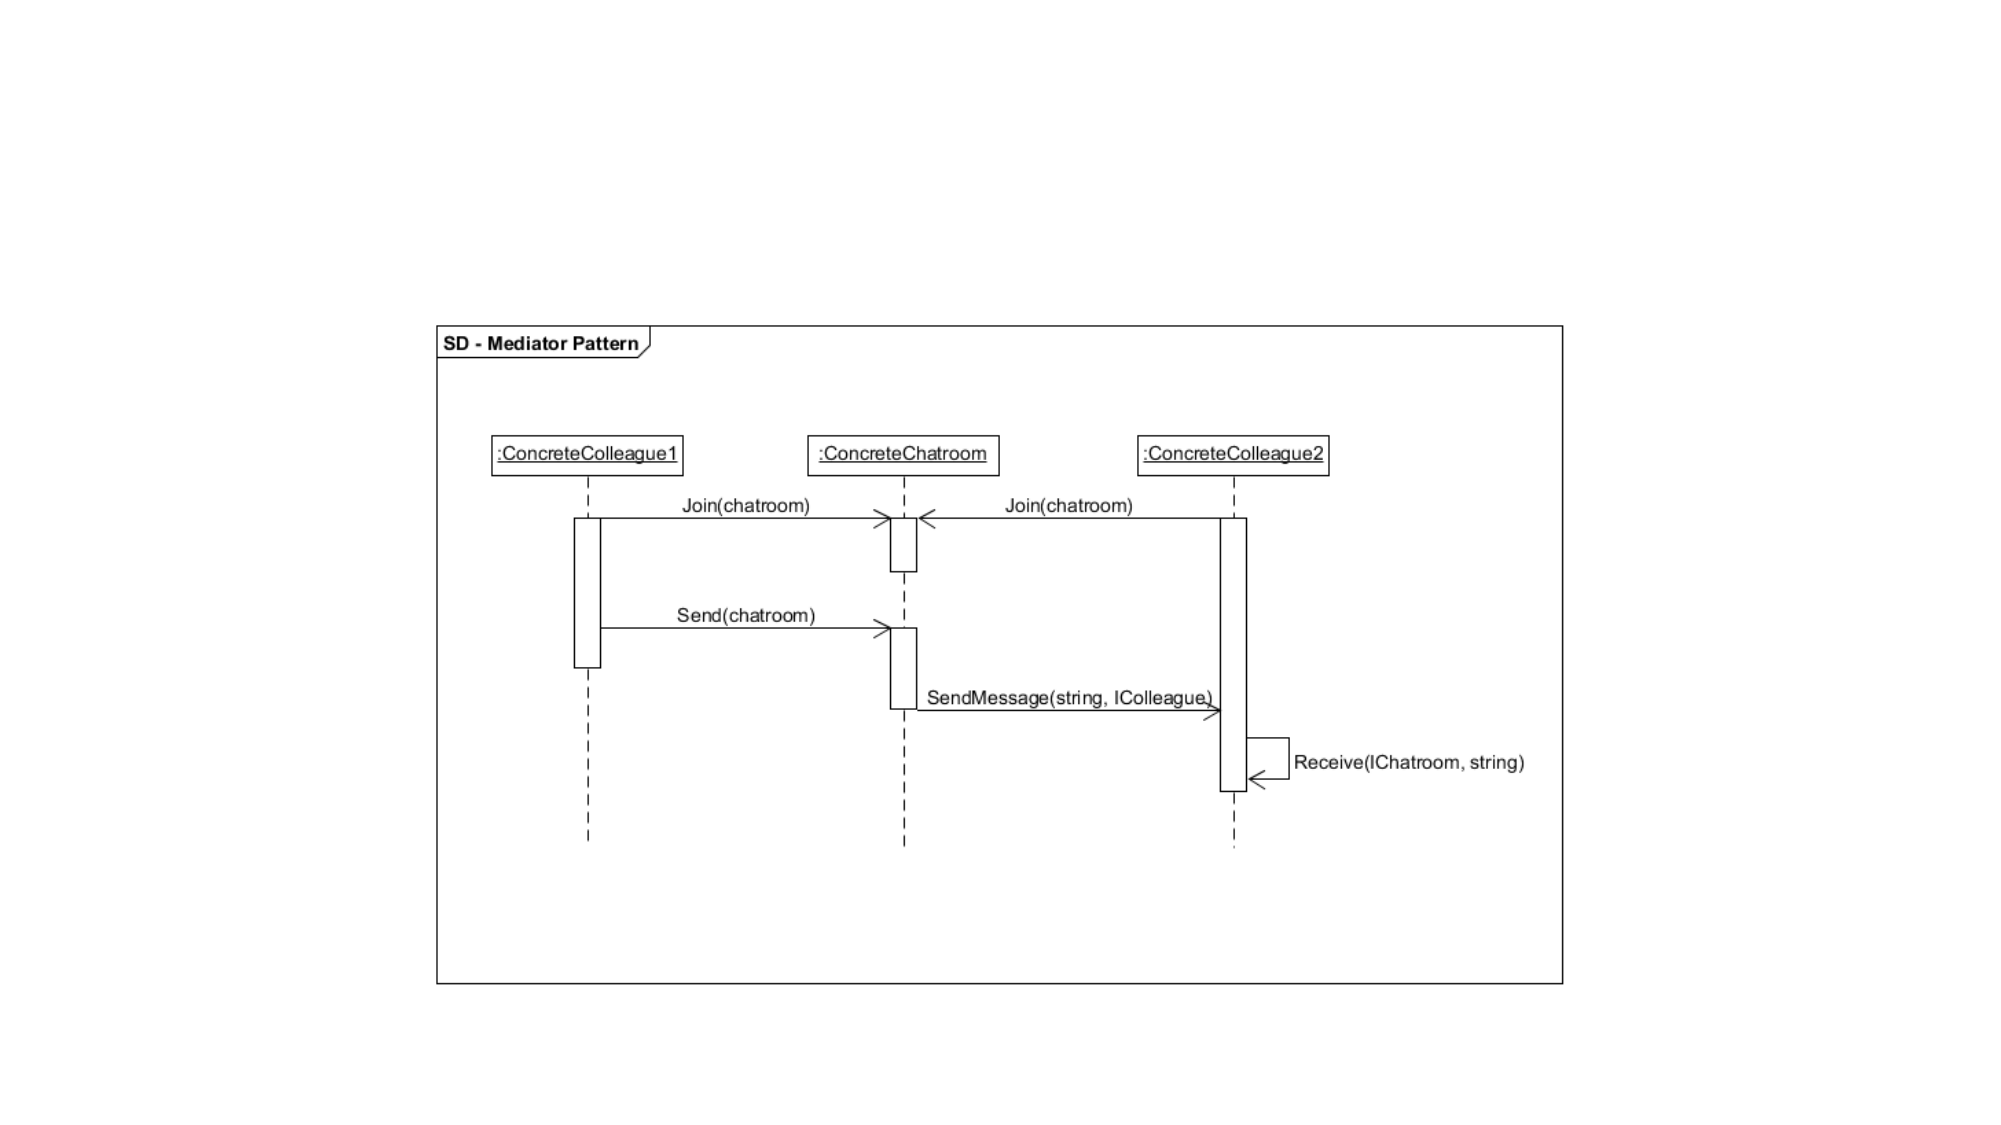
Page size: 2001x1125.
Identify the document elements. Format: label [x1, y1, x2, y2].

list [409, 298, 1591, 1012]
